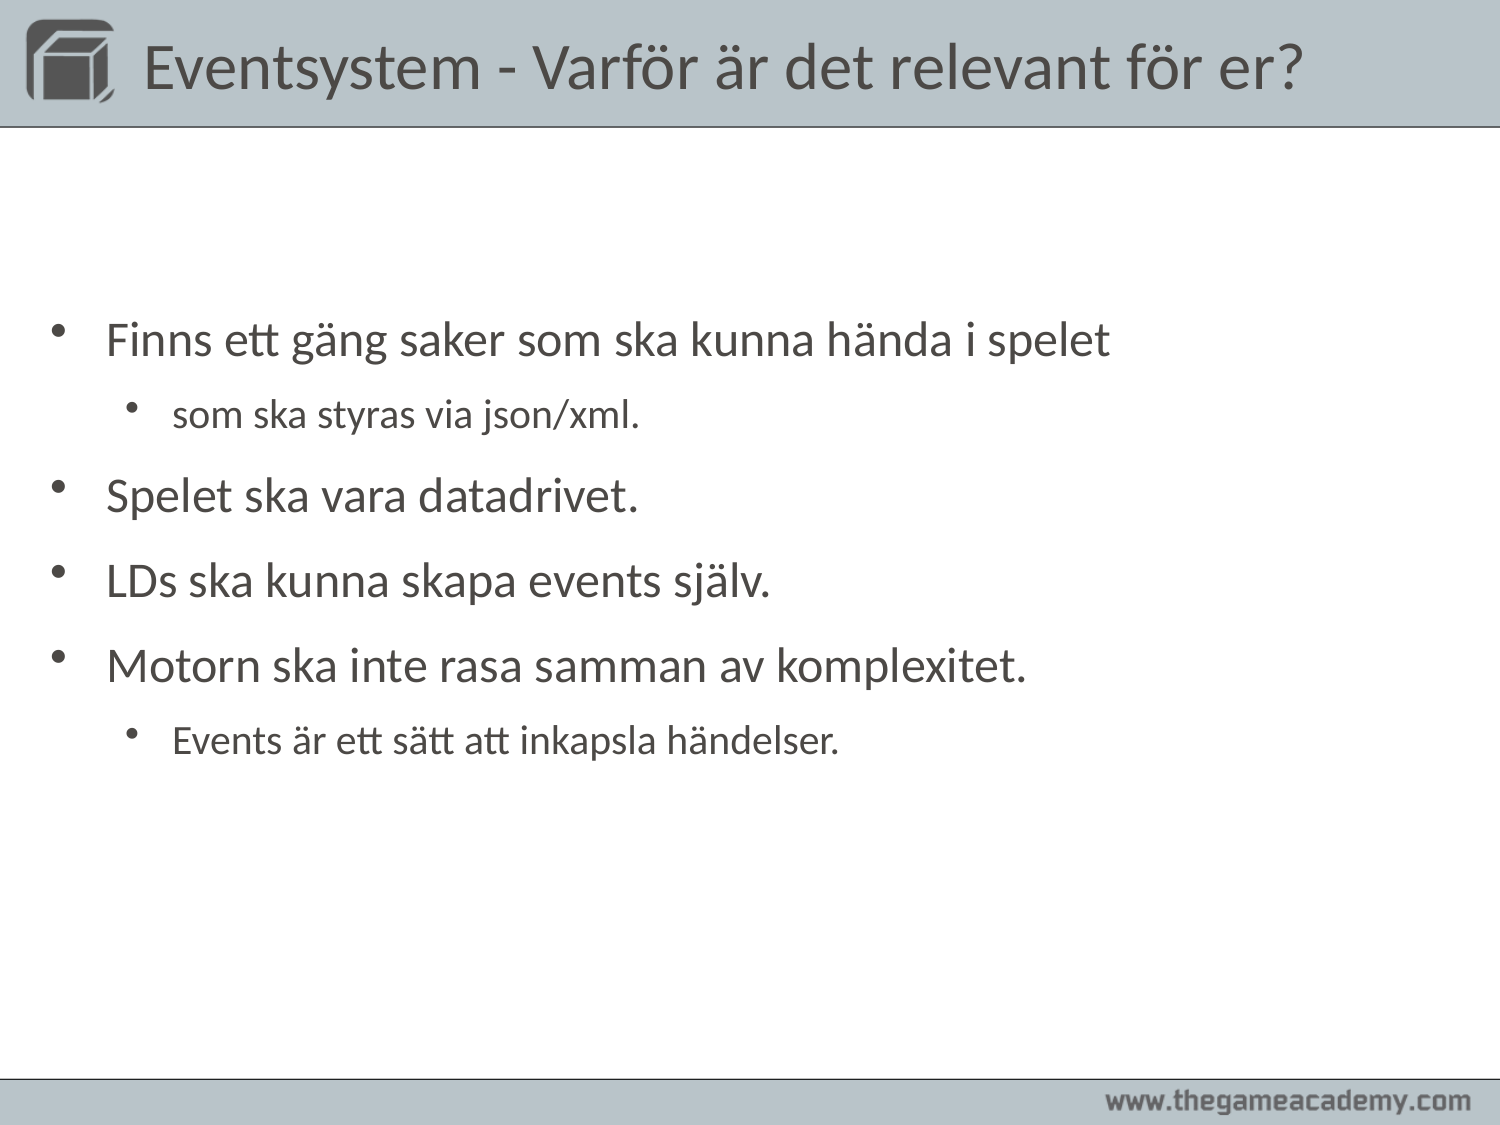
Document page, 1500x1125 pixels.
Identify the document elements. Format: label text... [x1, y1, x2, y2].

list Finns ett gäng saker som ska kunna hända i spelet som ska styras via json/xml. Spelet ska vara datadrivet. LDs ska kunna skapa events själv. Motorn ska inte rasa samman av komplexitet. Events är ett sätt att inkapsla händelser. [35, 128, 1465, 1079]
title Eventsystem - Varför är det relevant för er? [128, 0, 1500, 126]
picture [0, 0, 1500, 1125]
